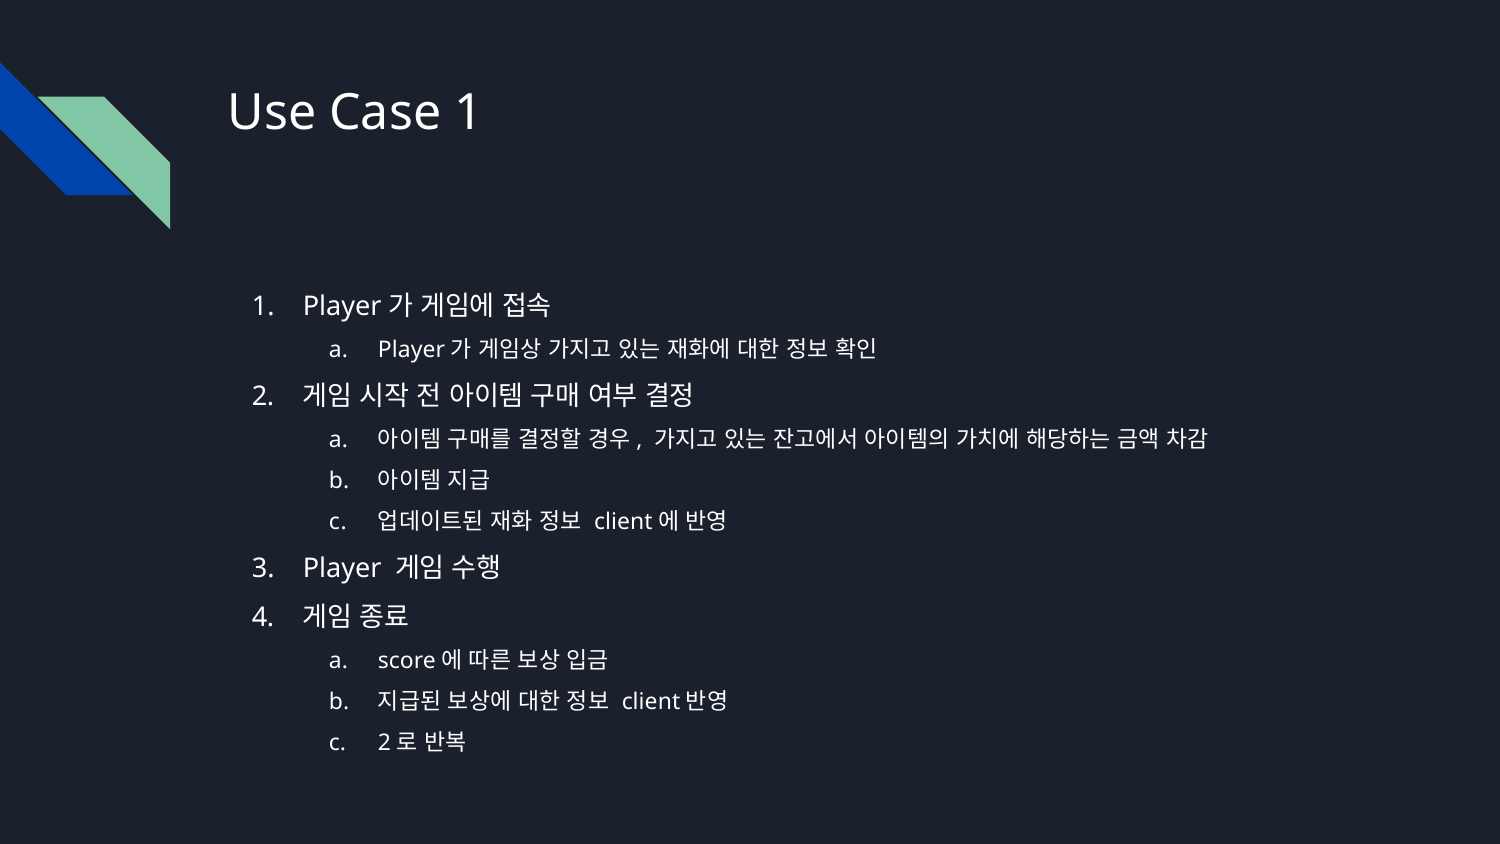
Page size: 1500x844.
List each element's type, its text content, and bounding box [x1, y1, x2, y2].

title Use Case 1 [212, 64, 1368, 215]
list Player가 게임에 접속 Player가 게임상 가지고 있는 재화에 대한 정보 확인 게임 시작 전 아이템 구매 여부 결정 아이템 구매를 결정할 경우, 가지고 있는 잔고에서 아이템의 가치에 해당하는 금액 차감 아이템 지급 업데이트된 재화 정보 client에 반영 Player 게임 수행 게임 종료 score에 따른 보상 입금 지급된 보상에 대한 정보 client반영 2로 반복 [212, 257, 1368, 735]
